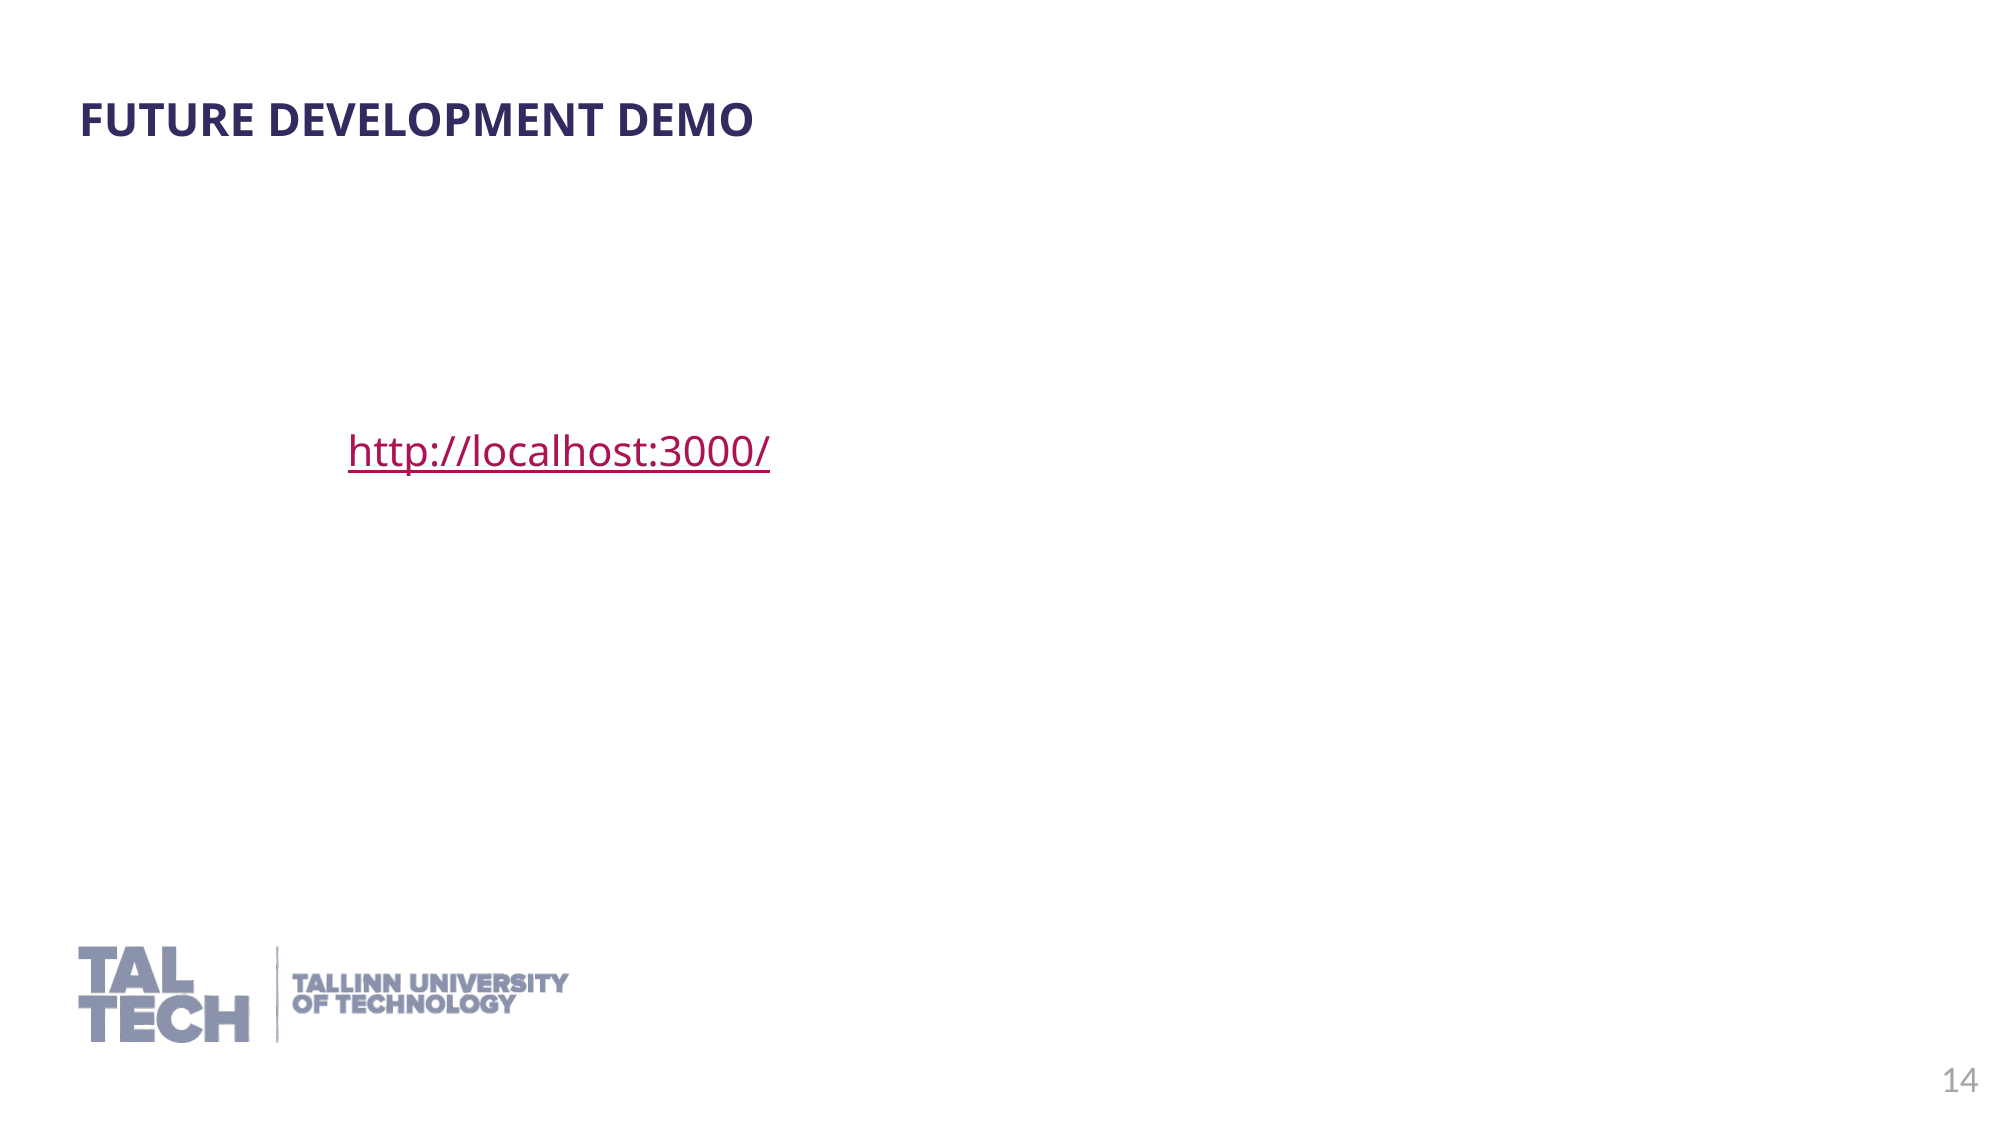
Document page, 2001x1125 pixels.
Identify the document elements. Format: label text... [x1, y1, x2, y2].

text_box 14 [1926, 1047, 1994, 1107]
list Future development DEMO [78, 90, 1801, 224]
picture [78, 946, 347, 1043]
list http://localhost:3000/ [347, 425, 1792, 1072]
